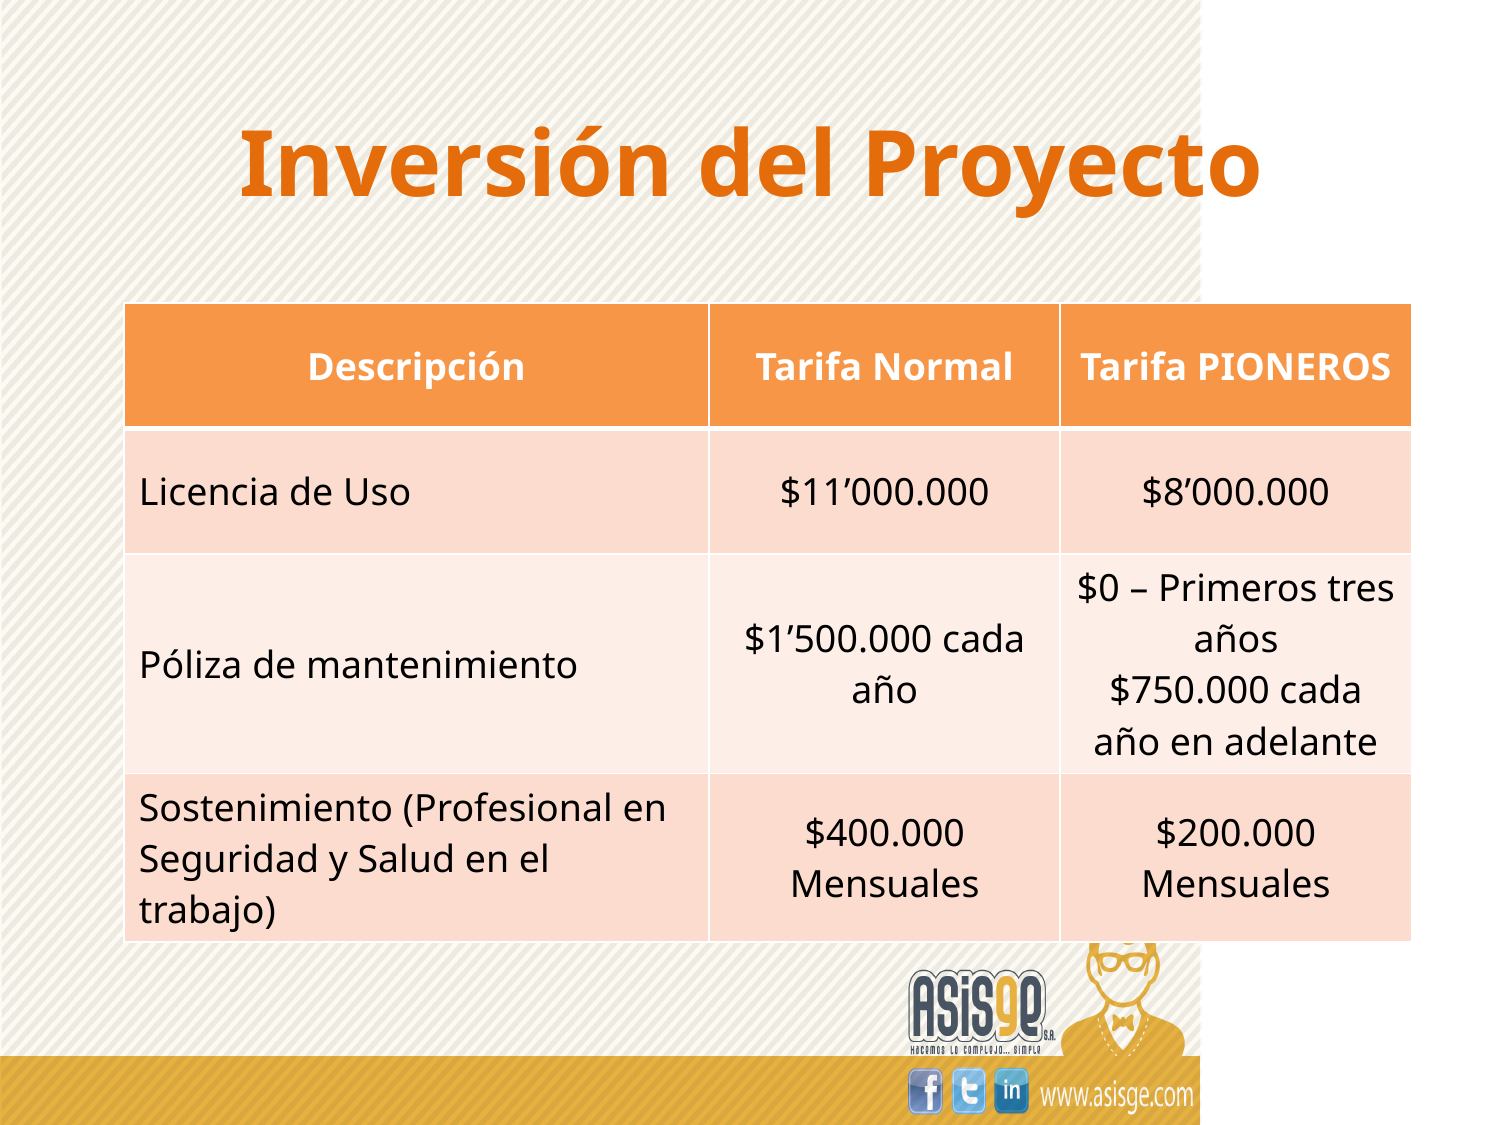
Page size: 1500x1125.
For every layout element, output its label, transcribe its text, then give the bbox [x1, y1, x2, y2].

table_header Tarifa Normal [710, 304, 1059, 426]
table_cell $8’000.000 [1061, 431, 1411, 553]
table_cell $0 – Primeros tres años $750.000 cada año en adelante [1061, 555, 1411, 773]
table_cell $200.000 Mensuales [1061, 774, 1411, 941]
table_cell $11’000.000 [710, 431, 1059, 553]
table_cell $400.000 Mensuales [710, 774, 1059, 941]
text_box [122, 915, 858, 1025]
table_cell Sostenimiento (Profesional en Seguridad y Salud en el trabajo) [125, 774, 708, 941]
table_header Descripción [125, 304, 708, 426]
title Inversión del Proyecto [76, 66, 1427, 254]
table_header Tarifa PIONEROS [1061, 304, 1411, 426]
table_cell Licencia de Uso [125, 431, 708, 553]
table_cell Póliza de mantenimiento [125, 555, 708, 773]
table_cell $1’500.000 cada año [710, 555, 1059, 773]
picture [0, 0, 1500, 1125]
